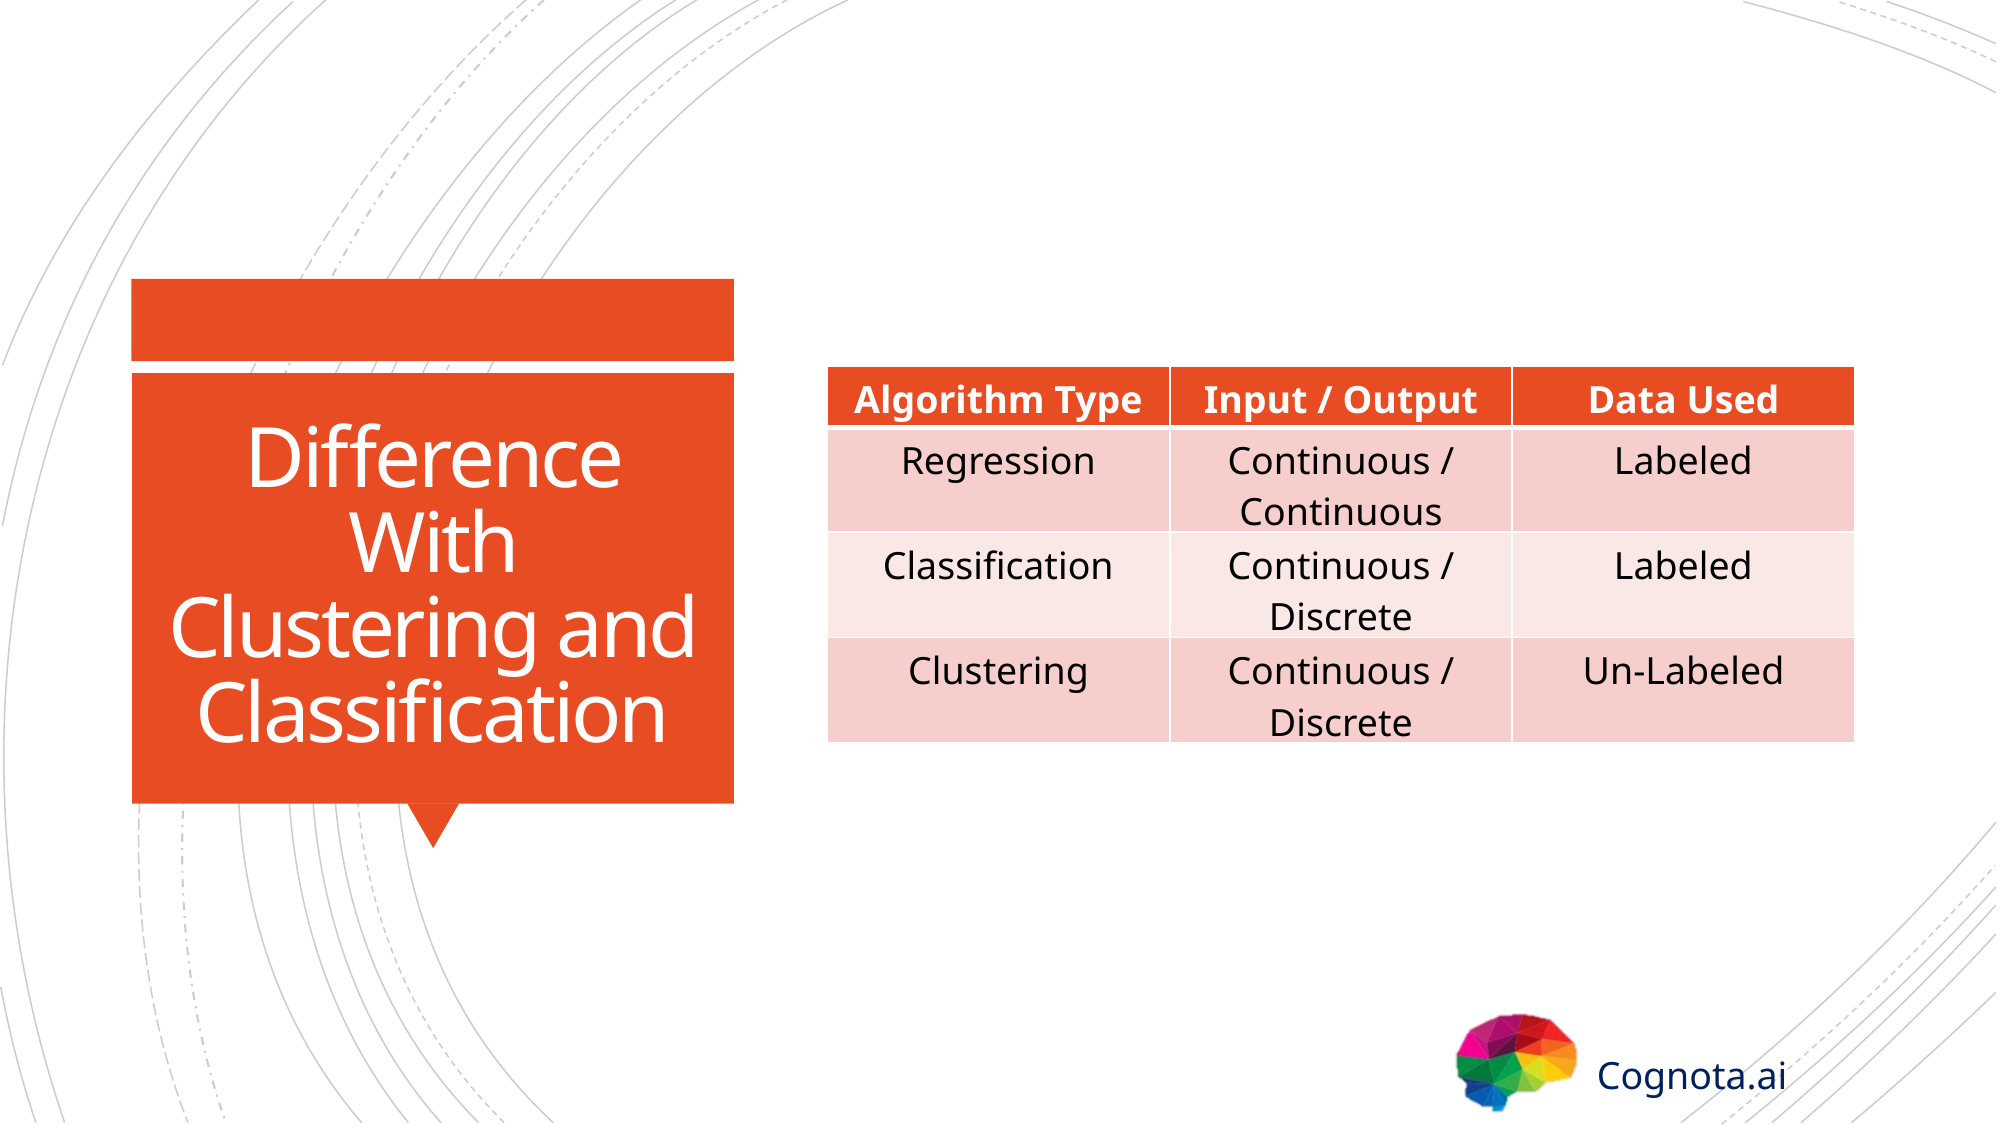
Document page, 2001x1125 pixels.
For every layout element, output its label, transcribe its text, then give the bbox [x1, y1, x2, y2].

table_cell Labeled [1513, 533, 1854, 637]
table_cell Classification [828, 533, 1169, 637]
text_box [1421, 989, 1819, 1125]
table_cell Clustering [828, 638, 1169, 742]
table_cell Labeled [1513, 430, 1854, 531]
table_header Input / Output [1171, 367, 1511, 425]
table_cell Un-Labeled [1513, 638, 1854, 742]
table_cell Regression [828, 430, 1169, 531]
table_header Data Used [1513, 367, 1854, 425]
title Difference With Clustering and Classification [145, 387, 721, 792]
table_cell Continuous / Discrete [1171, 638, 1511, 742]
table_cell Continuous / Continuous [1171, 430, 1511, 531]
table_cell Continuous / Discrete [1171, 533, 1511, 637]
table_header Algorithm Type [828, 367, 1169, 425]
